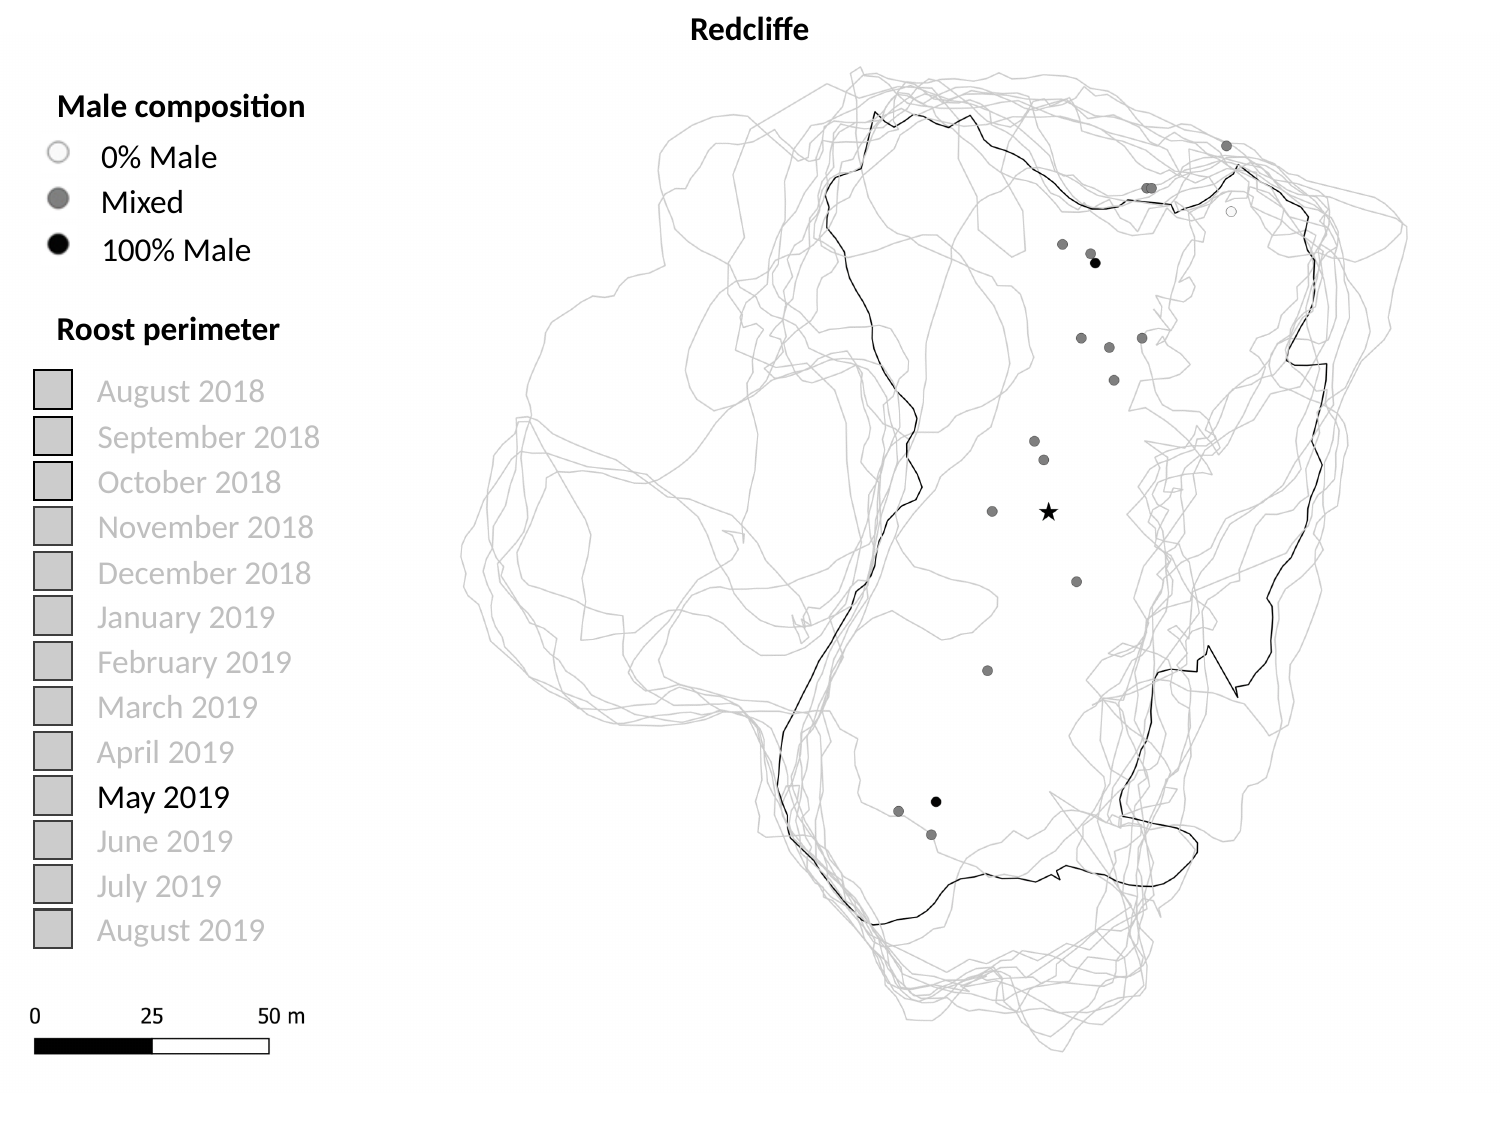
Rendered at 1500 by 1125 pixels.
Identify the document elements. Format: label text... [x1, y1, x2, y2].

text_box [33, 361, 338, 957]
text_box Redcliffe [675, 0, 825, 32]
picture [0, 32, 1500, 1093]
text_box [40, 76, 323, 277]
